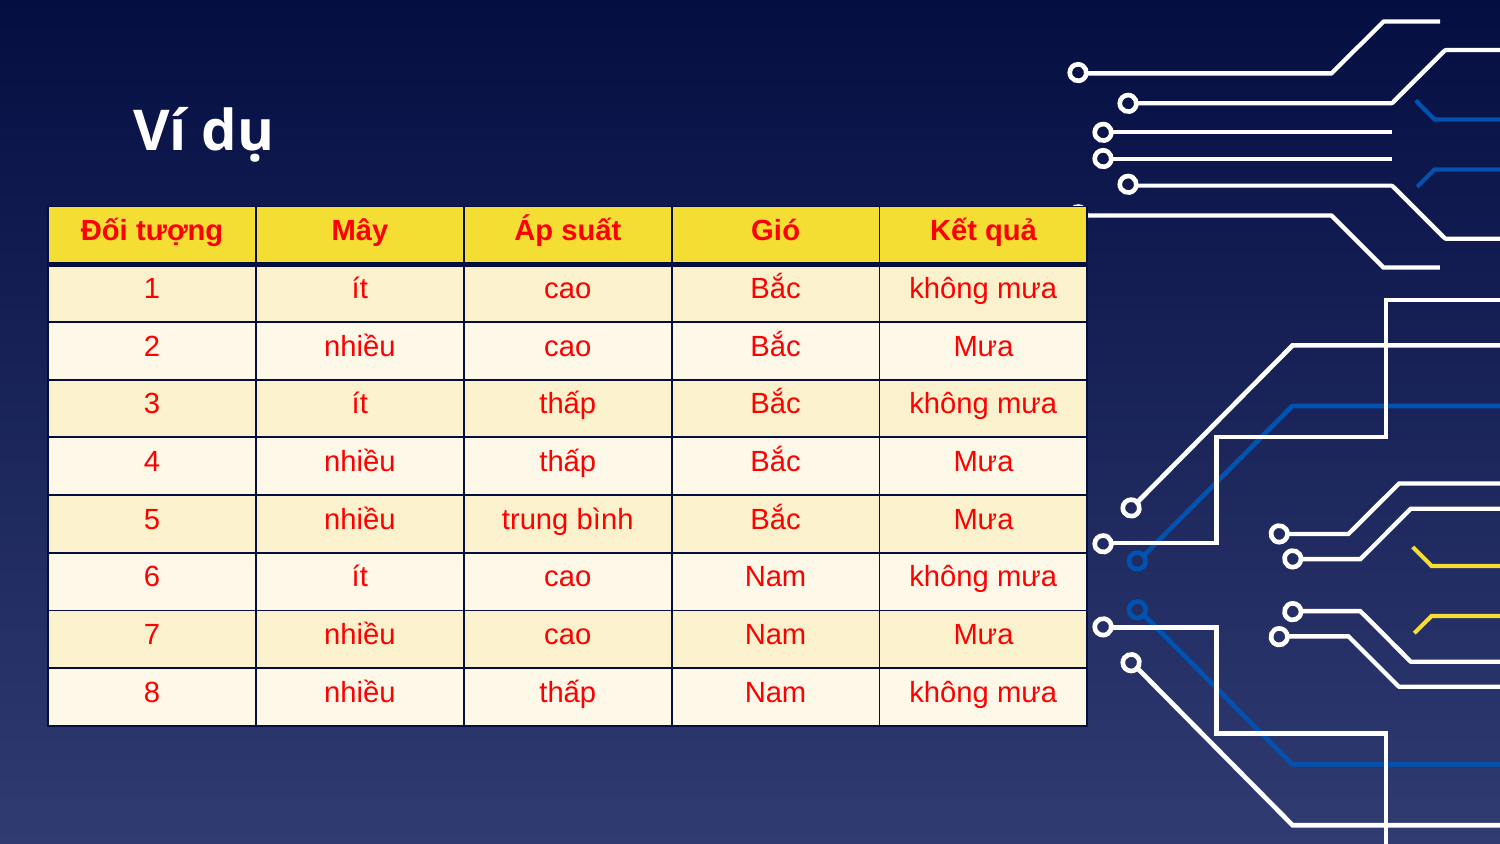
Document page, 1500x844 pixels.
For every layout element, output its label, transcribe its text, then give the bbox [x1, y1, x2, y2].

table_cell thấp [465, 669, 671, 725]
table_header Gió [673, 207, 879, 262]
table_header Kết quả [880, 207, 1064, 262]
table_cell không mưa [880, 267, 1086, 321]
table_cell Bắc [673, 496, 879, 552]
table_cell nhiều [257, 438, 463, 494]
table_cell không mưa [880, 669, 1086, 725]
table_cell cao [465, 554, 671, 610]
table_cell 1 [49, 267, 255, 321]
table_cell ít [257, 267, 463, 321]
table_cell không mưa [880, 554, 1086, 610]
table_cell cao [465, 611, 671, 667]
table_cell nhiều [257, 669, 463, 725]
table_header Mây [257, 207, 463, 262]
table_cell 2 [49, 323, 255, 379]
table_cell Mưa [880, 323, 1086, 379]
table_cell cao [465, 323, 671, 379]
table_cell 6 [49, 554, 255, 610]
table_cell Mưa [880, 496, 1086, 552]
table_header Đối tượng [49, 207, 255, 262]
table_cell nhiều [257, 323, 463, 379]
table_cell ít [257, 554, 463, 610]
table_cell Bắc [673, 323, 879, 379]
table_cell thấp [465, 438, 671, 494]
table_cell cao [465, 267, 671, 321]
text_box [1094, 299, 1500, 844]
table_cell 3 [49, 381, 255, 436]
table_cell 5 [49, 496, 255, 552]
table_cell Nam [673, 669, 879, 725]
table_cell Bắc [673, 267, 879, 321]
table_cell Mưa [880, 438, 1086, 494]
table_cell Mưa [880, 611, 1086, 667]
table_cell 4 [49, 438, 255, 494]
table_cell nhiều [257, 611, 463, 667]
table_header Áp suất [465, 207, 671, 262]
table_cell 7 [49, 611, 255, 667]
table_cell trung bình [465, 496, 671, 552]
table_cell không mưa [880, 381, 1086, 436]
title Ví dụ [118, 88, 999, 167]
table_cell Bắc [673, 438, 879, 494]
table_cell Nam [673, 611, 879, 667]
table_cell ít [257, 381, 463, 436]
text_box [1069, 19, 1500, 270]
table_cell Nam [673, 554, 879, 610]
table_cell thấp [465, 381, 671, 436]
table_cell nhiều [257, 496, 463, 552]
table_cell Bắc [673, 381, 879, 436]
table_cell 8 [49, 669, 255, 725]
